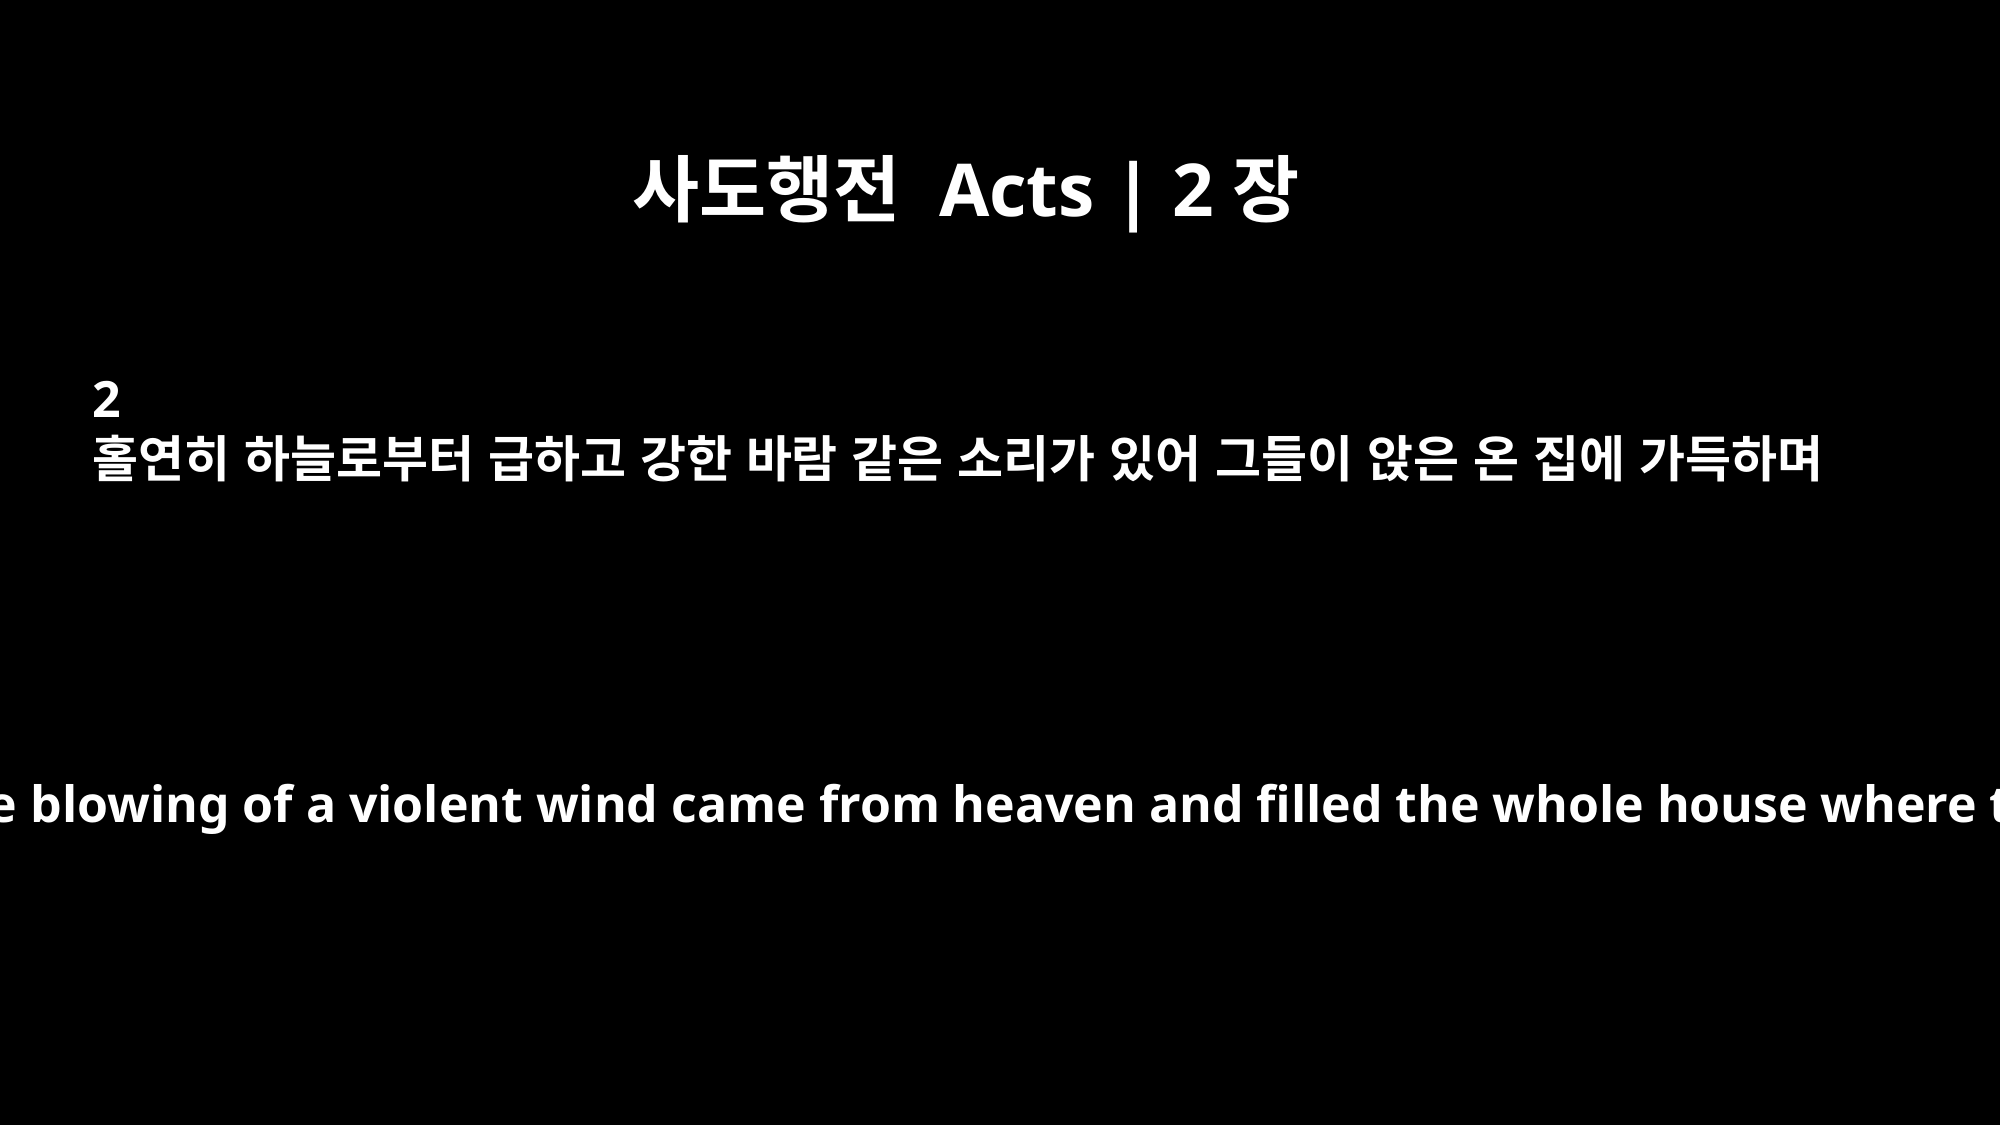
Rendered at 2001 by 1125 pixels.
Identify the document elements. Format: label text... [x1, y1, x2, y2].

text_box 사도행전 Acts | 2장 [617, 136, 1315, 239]
text_box Suddenly a sound like the blowing of a violent wind came from heaven and filled the whole house where they were sitting. [0, 764, 2000, 840]
text_box 2 홀연히 하늘로부터 급하고 강한 바람 같은 소리가 있어 그들이 앉은 온 집에 가득하며 [77, 359, 1840, 495]
